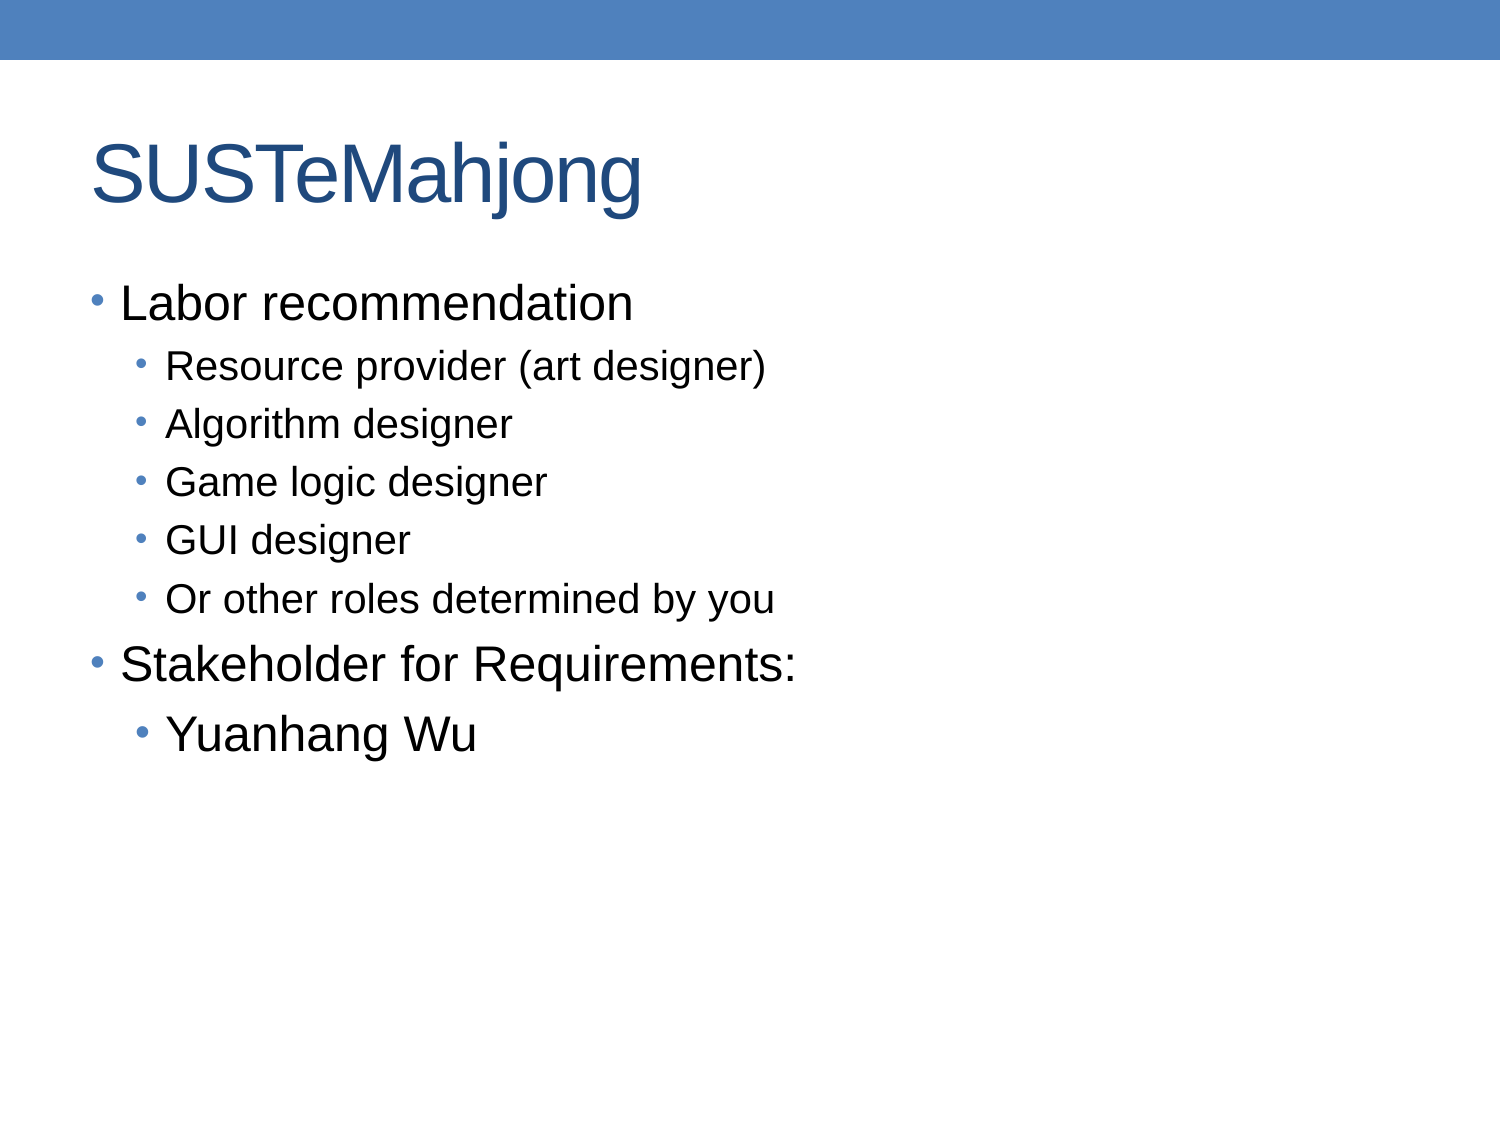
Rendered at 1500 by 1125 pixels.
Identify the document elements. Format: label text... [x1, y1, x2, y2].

title SUSTeMahjong [75, 87, 1425, 250]
list Labor recommendation Resource provider (art designer) Algorithm designer Game logic designer GUI designer Or other roles determined by you Stakeholder for Requirements: Yuanhang Wu [75, 262, 1425, 1063]
